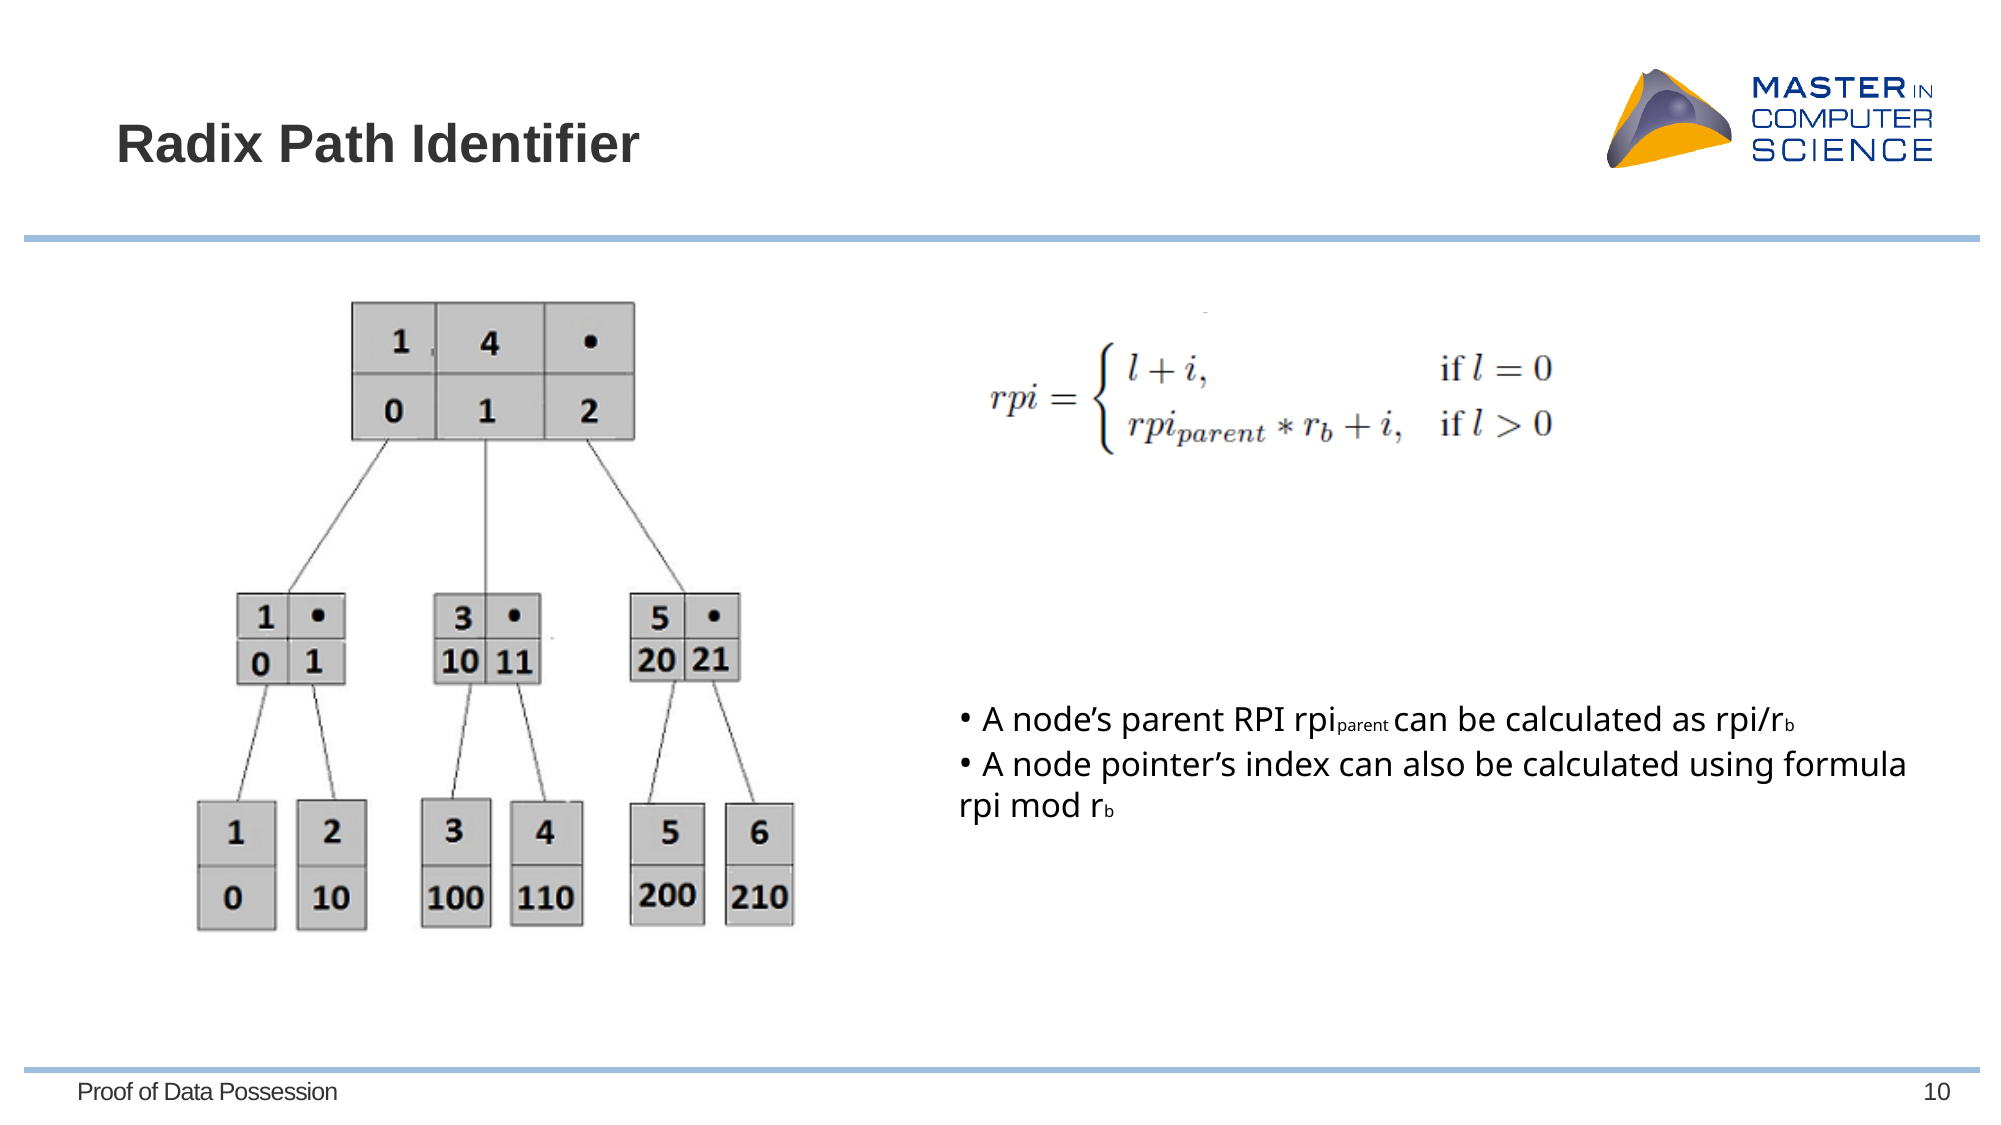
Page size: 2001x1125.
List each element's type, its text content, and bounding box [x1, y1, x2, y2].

footer Proof of Data Possession [75, 1075, 381, 1107]
slide_number 10 [1904, 1075, 1984, 1107]
title Radix Path Identifier [115, 108, 1884, 174]
text_box • A node’s parent RPI rpiparent can be calculated as rpi/rb • A node pointer’s index can also be calculated using formula rpi mod rb [990, 686, 1959, 832]
picture [74, 259, 1780, 1054]
picture [1607, 69, 1932, 168]
